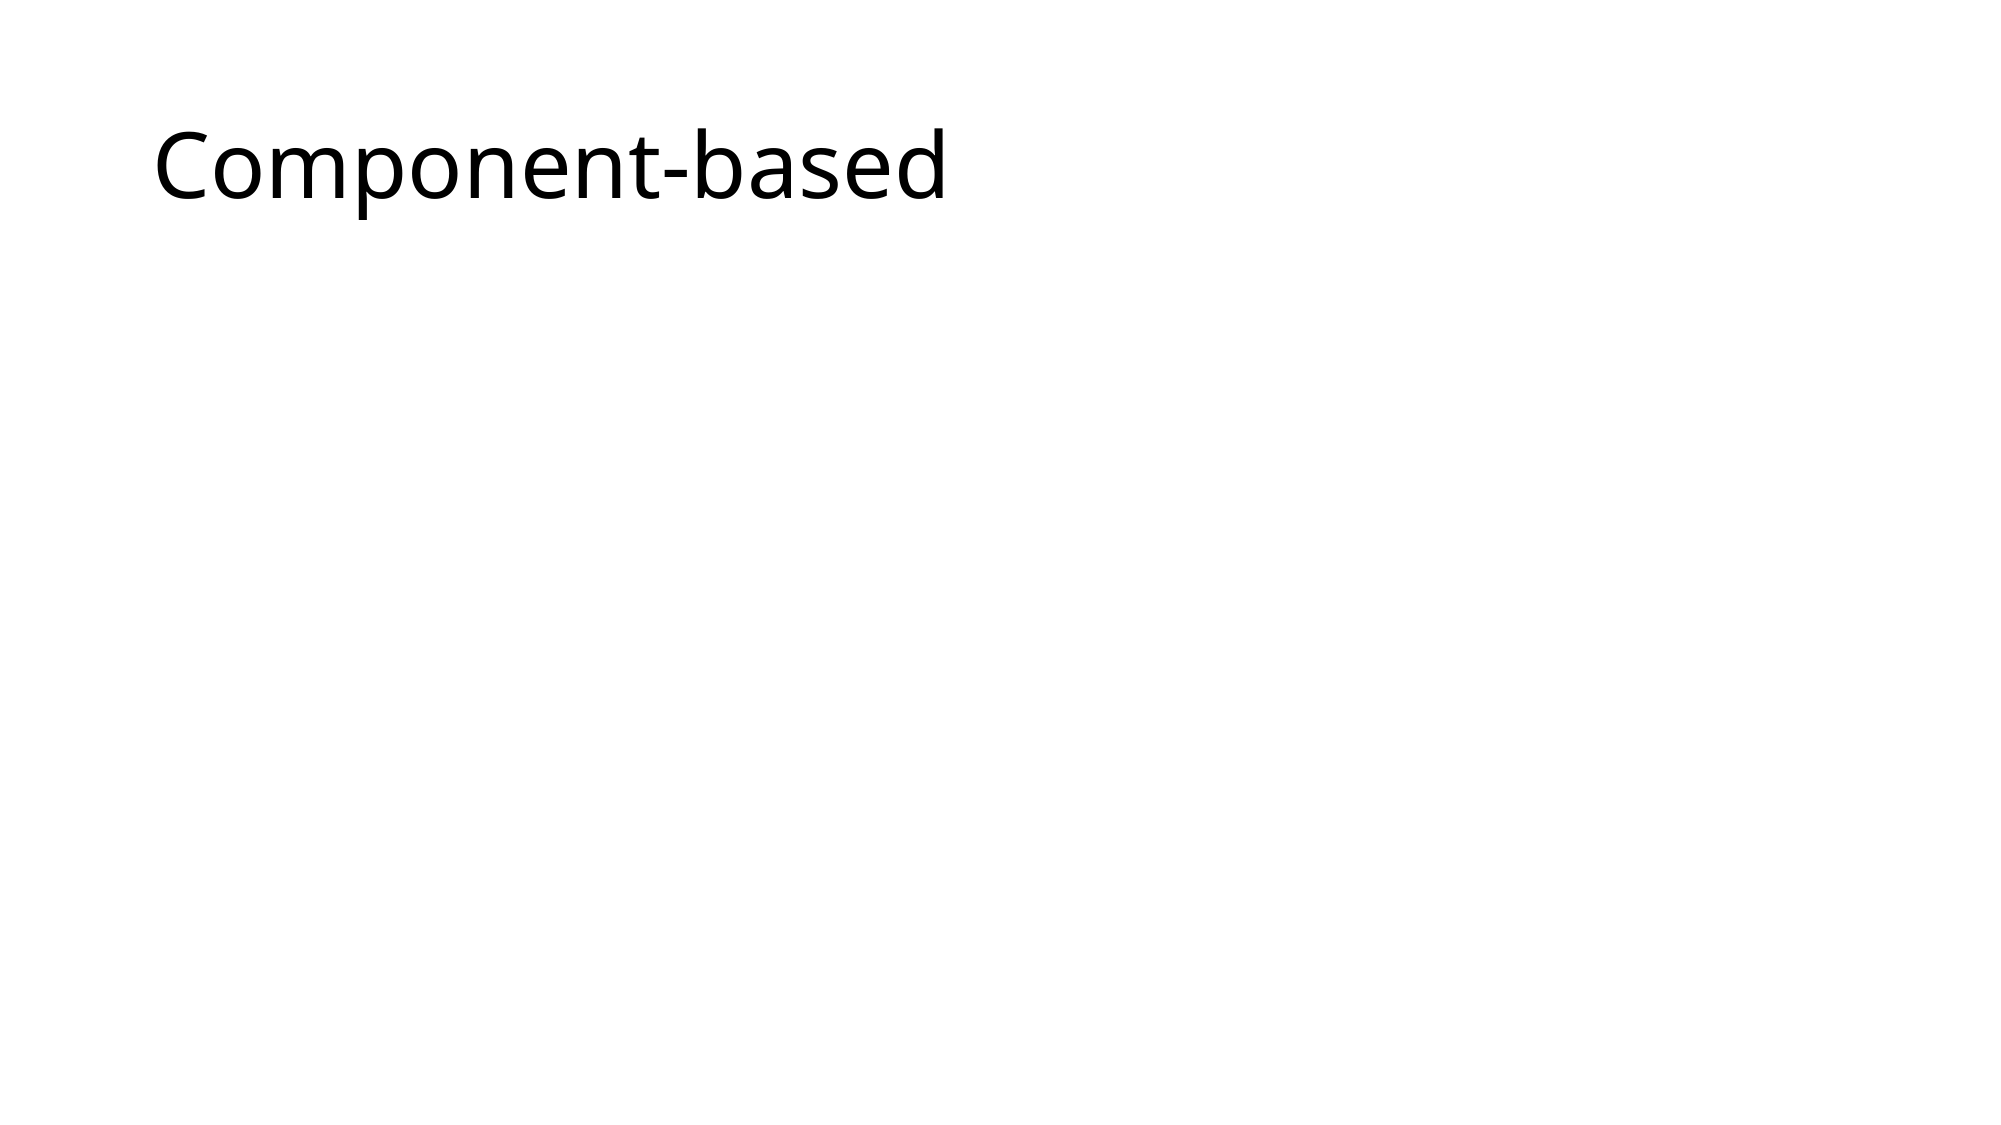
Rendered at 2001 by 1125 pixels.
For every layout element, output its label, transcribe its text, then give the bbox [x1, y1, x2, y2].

title Component-based [137, 59, 1863, 278]
